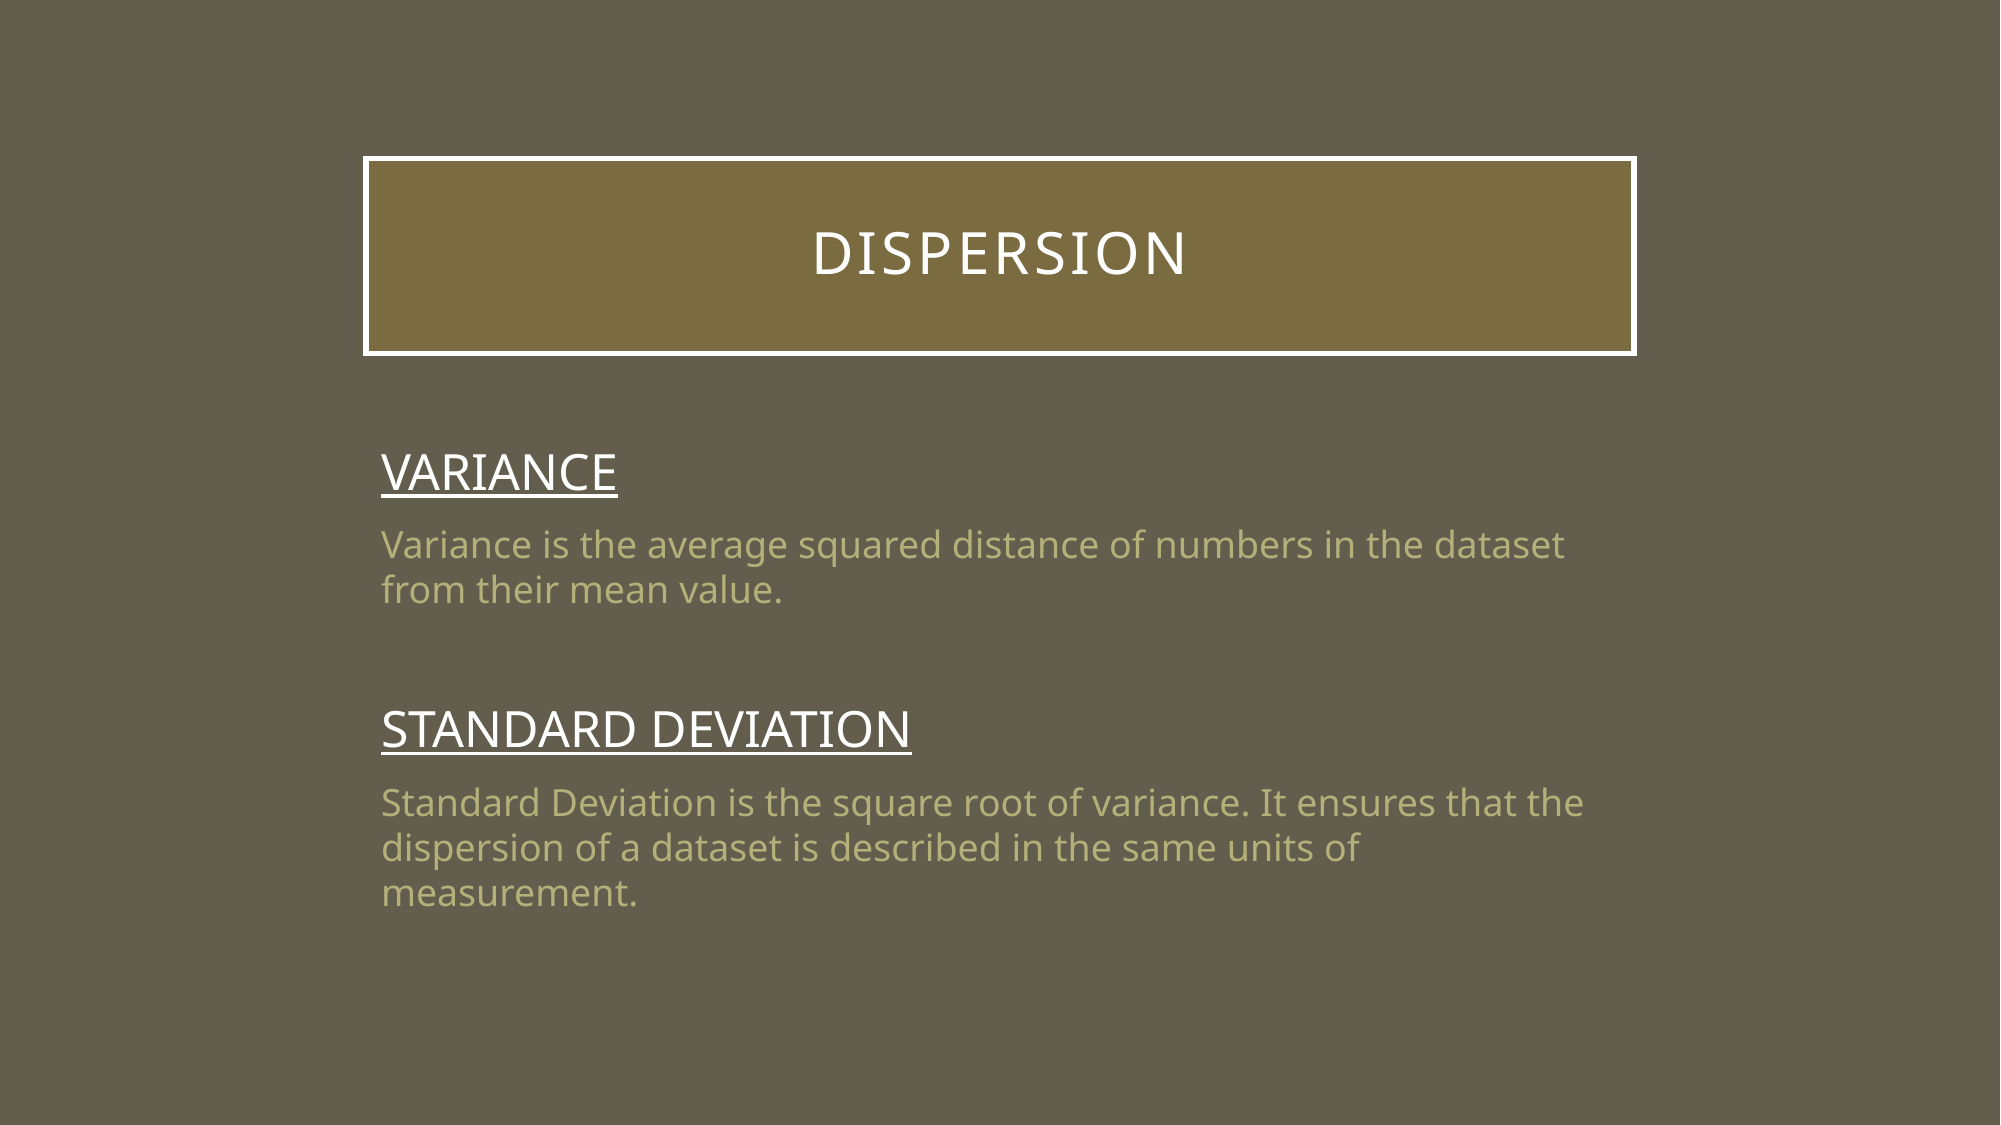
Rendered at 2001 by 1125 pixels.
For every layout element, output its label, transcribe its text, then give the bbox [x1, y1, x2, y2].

title Dispersion [363, 156, 1637, 356]
list VARIANCE Variance is the average squared distance of numbers in the dataset from their mean value. STANDARD DEVIATION Standard Deviation is the square root of variance. It ensures that the dispersion of a dataset is described in the same units of measurement. [366, 432, 1634, 942]
